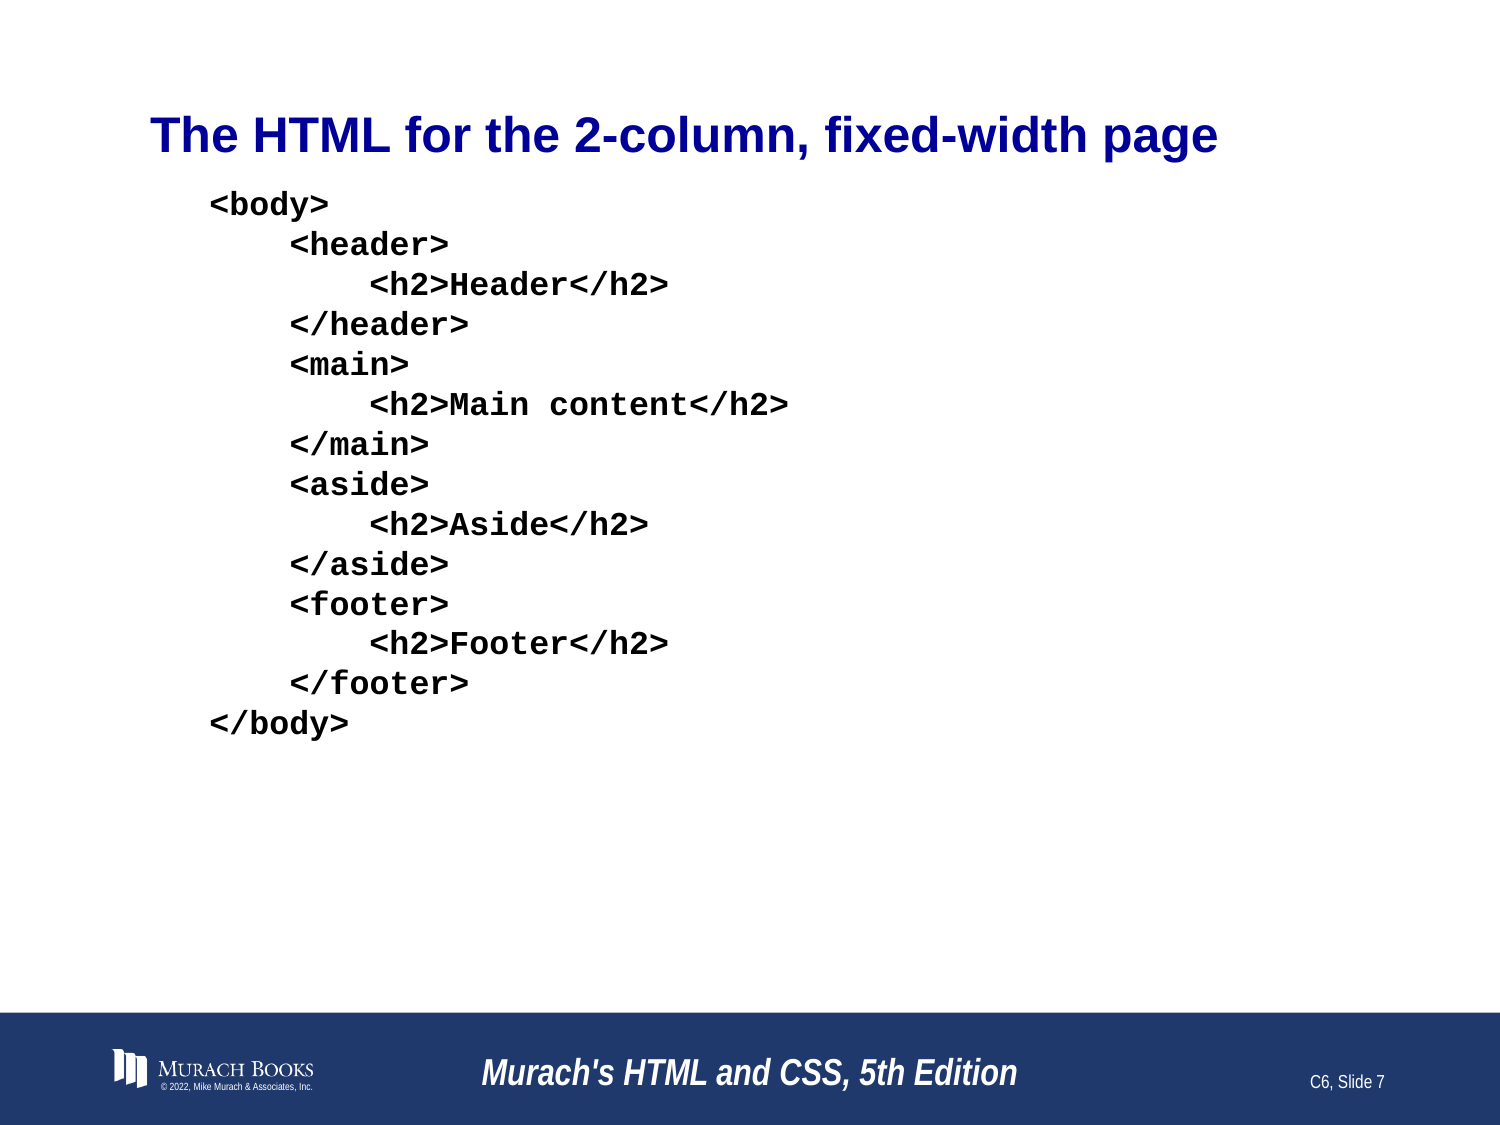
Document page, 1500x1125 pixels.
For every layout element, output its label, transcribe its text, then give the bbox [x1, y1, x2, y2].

slide_number C6, Slide 7 [1087, 1025, 1400, 1100]
title The HTML for the 2-column, fixed-width page [150, 102, 1350, 164]
footer © 2022, Mike Murach & Associates, Inc. [12, 1025, 463, 1100]
slide_number Murach's HTML and CSS, 5th Edition [463, 1025, 1050, 1100]
list <body> <header> <h2>Header</h2> </header> <main> <h2>Main content</h2> </main> <aside> <h2>Aside</h2> </aside> <footer> <h2>Footer</h2> </footer> </body> [137, 174, 1350, 975]
